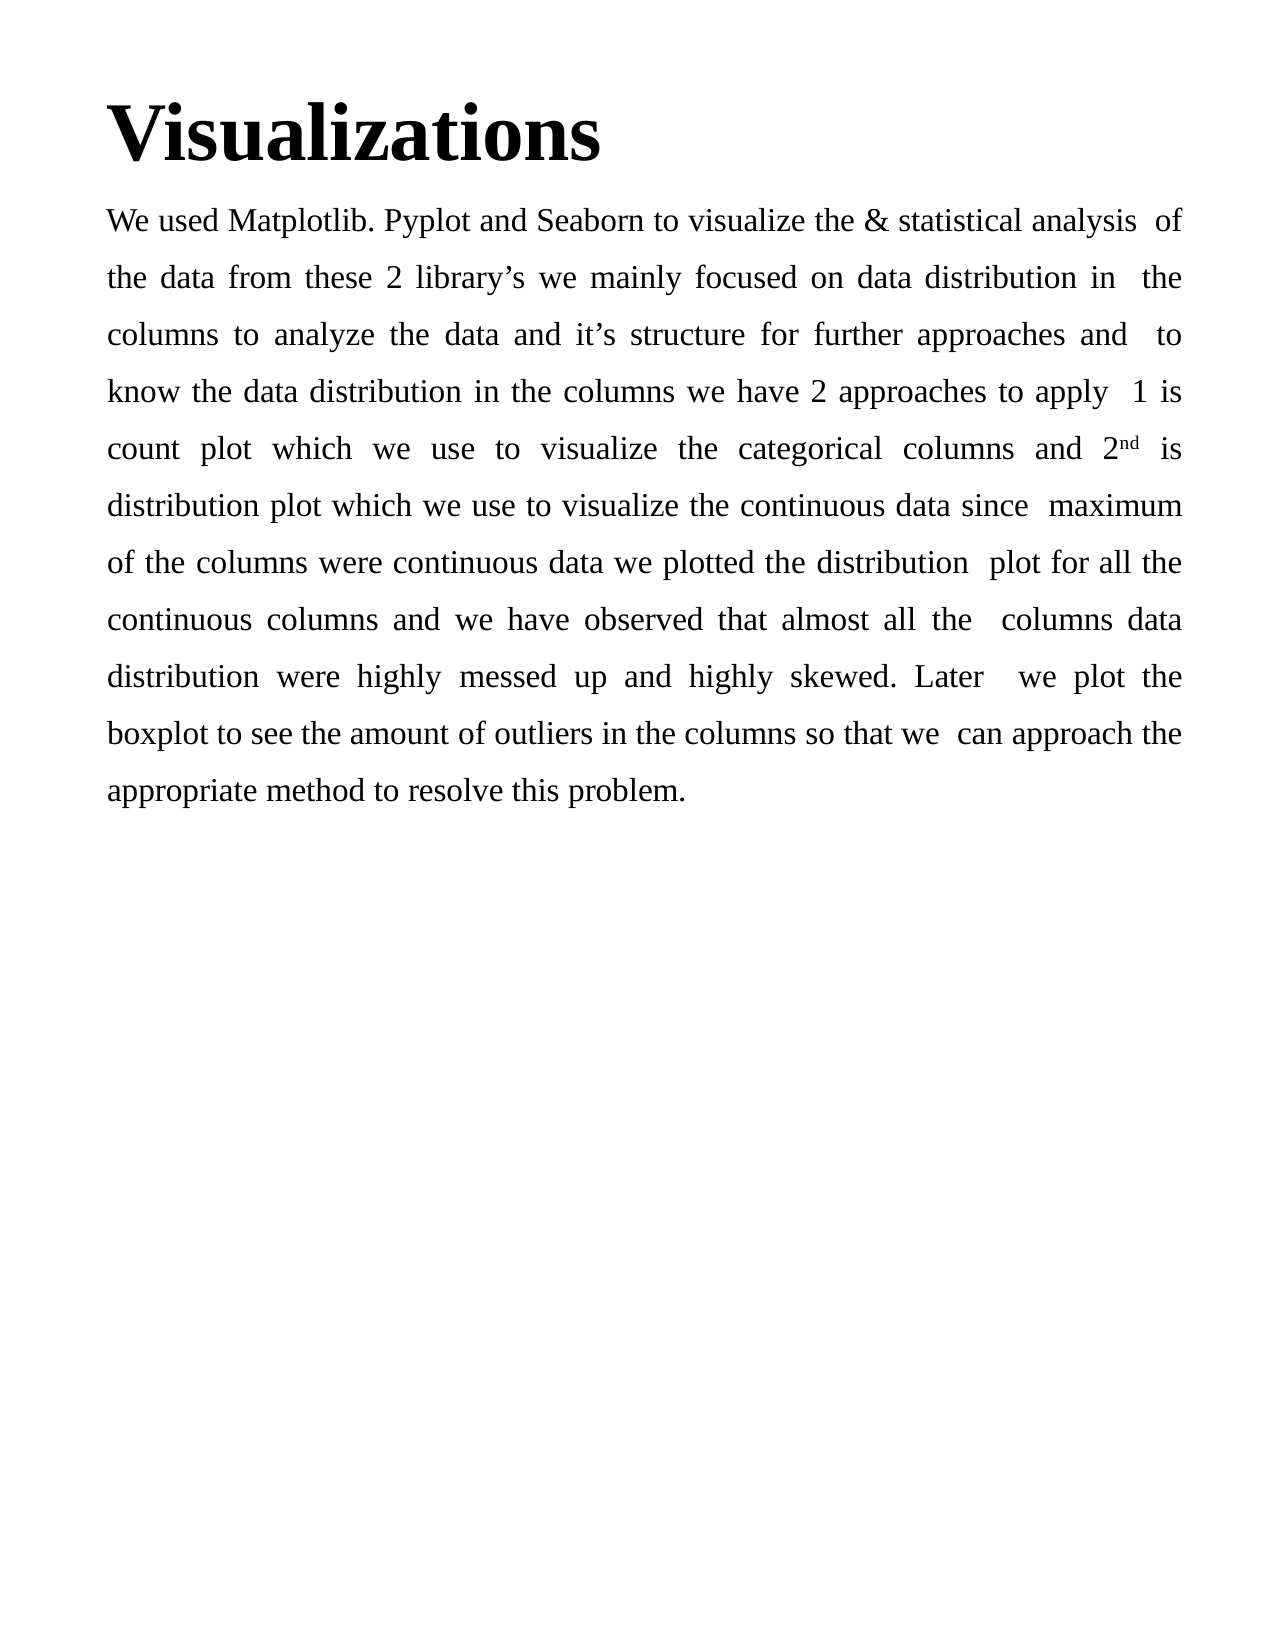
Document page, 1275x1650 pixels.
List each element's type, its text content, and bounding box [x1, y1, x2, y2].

text_box Visualizations We used Matplotlib. Pyplot and Seaborn to visualize the & statistical analysis of the data from these 2 library’s we mainly focused on data distribution in the columns to analyze the data and it’s structure for further approaches and to know the data distribution in the columns we have 2 approaches to apply 1 is count plot which we use to visualize the categorical columns and 2nd is distribution plot which we use to visualize the continuous data since maximum of the columns were continuous data we plotted the distribution plot for all the continuous columns and we have observed that almost all the columns data distribution were highly messed up and highly skewed. Later we plot the boxplot to see the amount of outliers in the columns so that we can approach the appropriate method to resolve this problem. [99, 74, 1188, 842]
